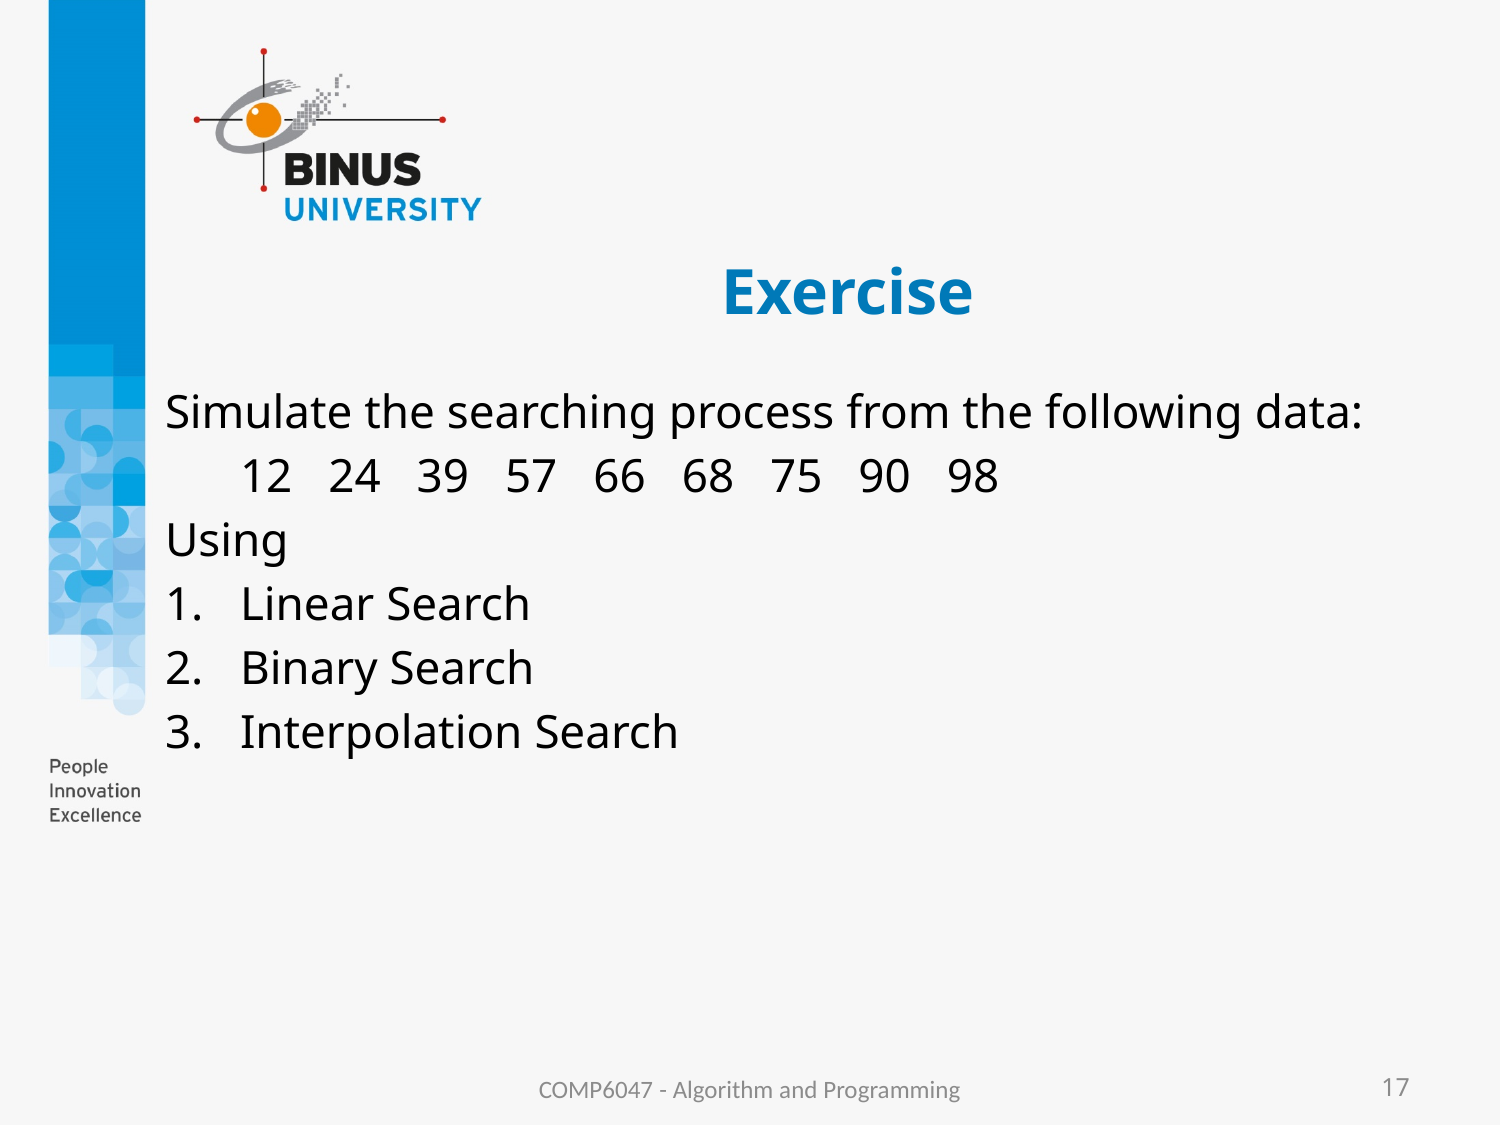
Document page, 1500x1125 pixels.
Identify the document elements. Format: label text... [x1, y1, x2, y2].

slide_number 17 [1074, 1058, 1425, 1119]
footer COMP6047 - Algorithm and Programming [512, 1058, 988, 1119]
list Simulate the searching process from the following data: 12 24 39 57 66 68 75 90 98 Using Linear Search Binary Search Interpolation Search [150, 375, 1438, 986]
title Exercise [287, 224, 1409, 355]
picture [0, 0, 1500, 845]
